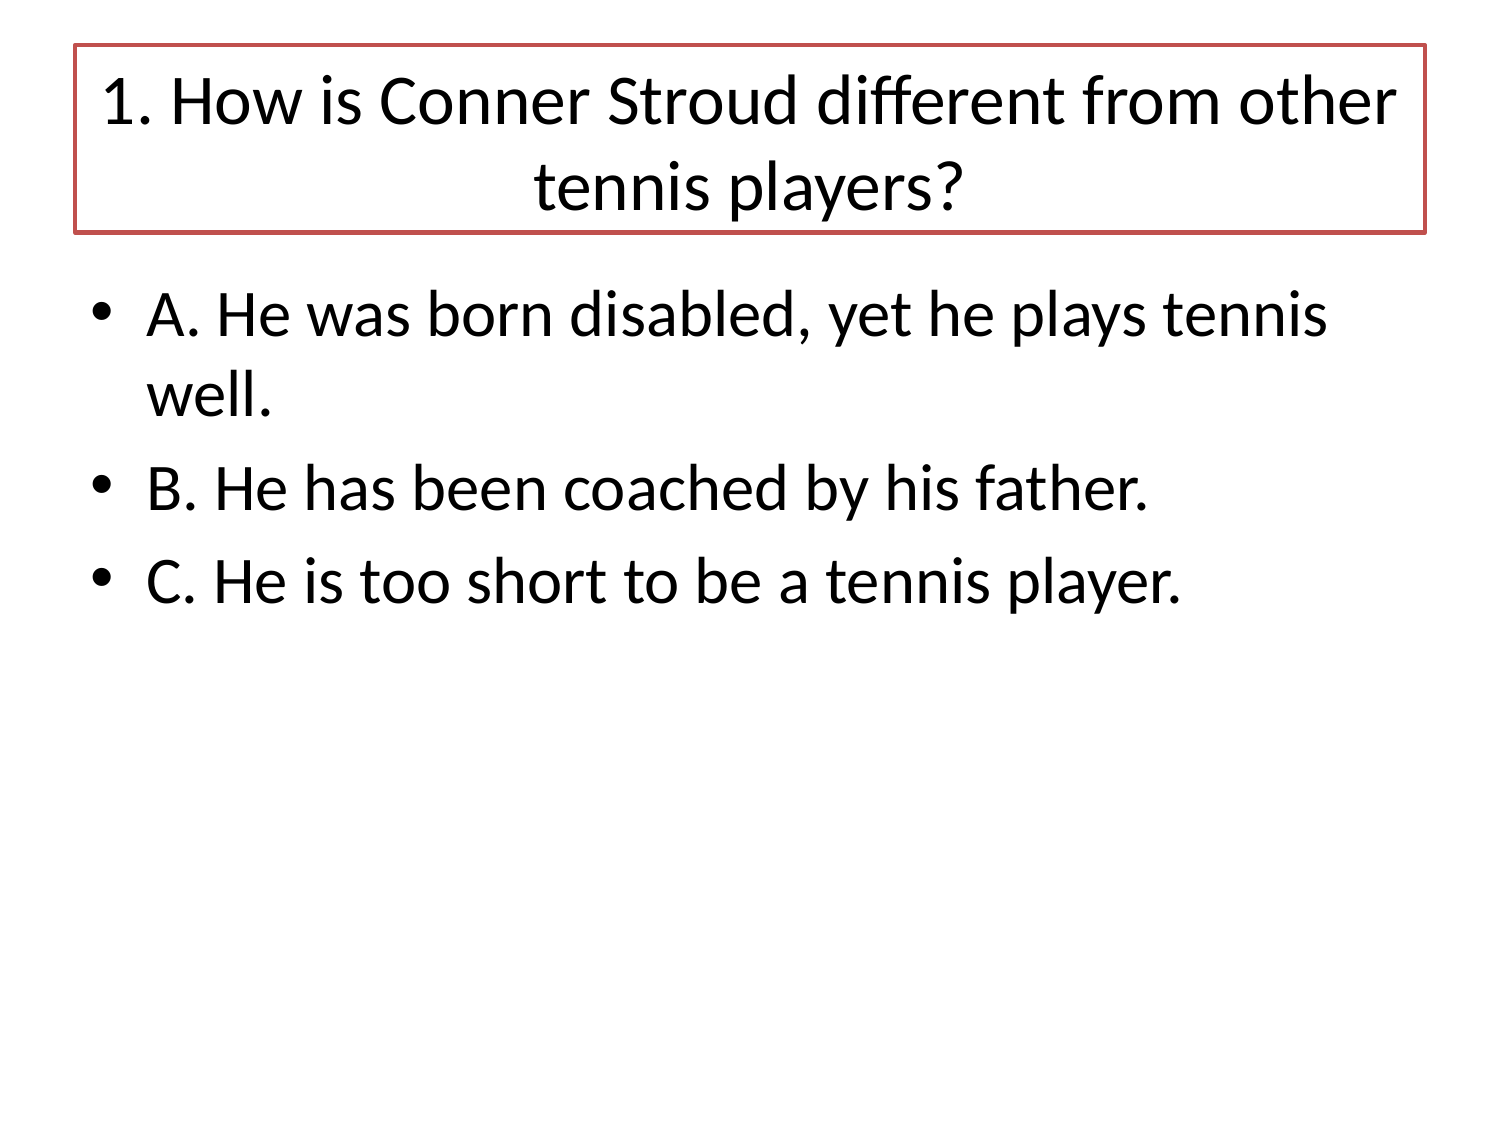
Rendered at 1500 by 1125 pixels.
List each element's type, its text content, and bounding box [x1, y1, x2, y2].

list A. He was born disabled, yet he plays tennis well. B. He has been coached by his father. C. He is too short to be a tennis player. [75, 262, 1425, 1005]
title 1. How is Conner Stroud different from other tennis players? [73, 43, 1427, 235]
